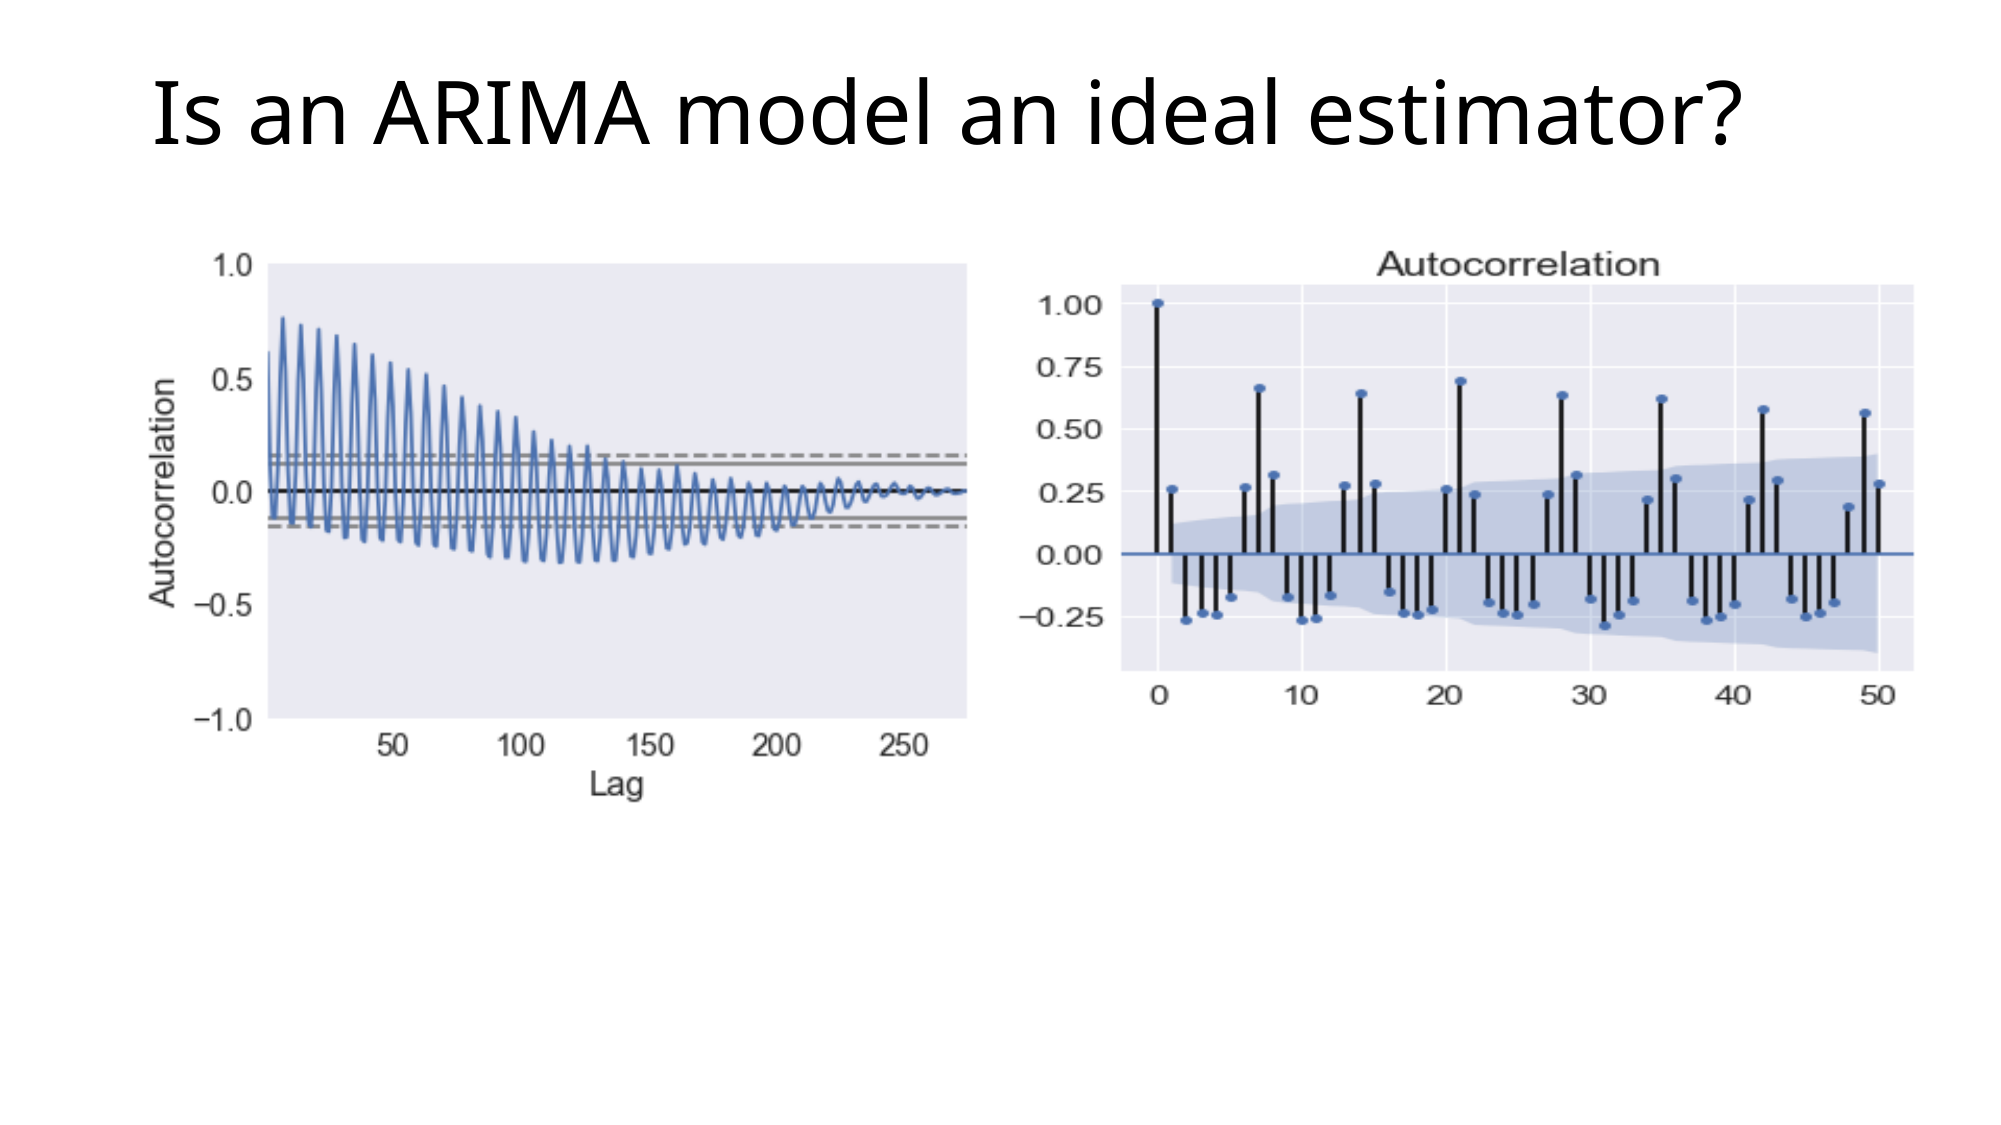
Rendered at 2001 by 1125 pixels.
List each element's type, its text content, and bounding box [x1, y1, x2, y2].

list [137, 239, 980, 817]
title Is an ARIMA model an ideal estimator? [137, 59, 1863, 278]
picture [999, 239, 1931, 721]
